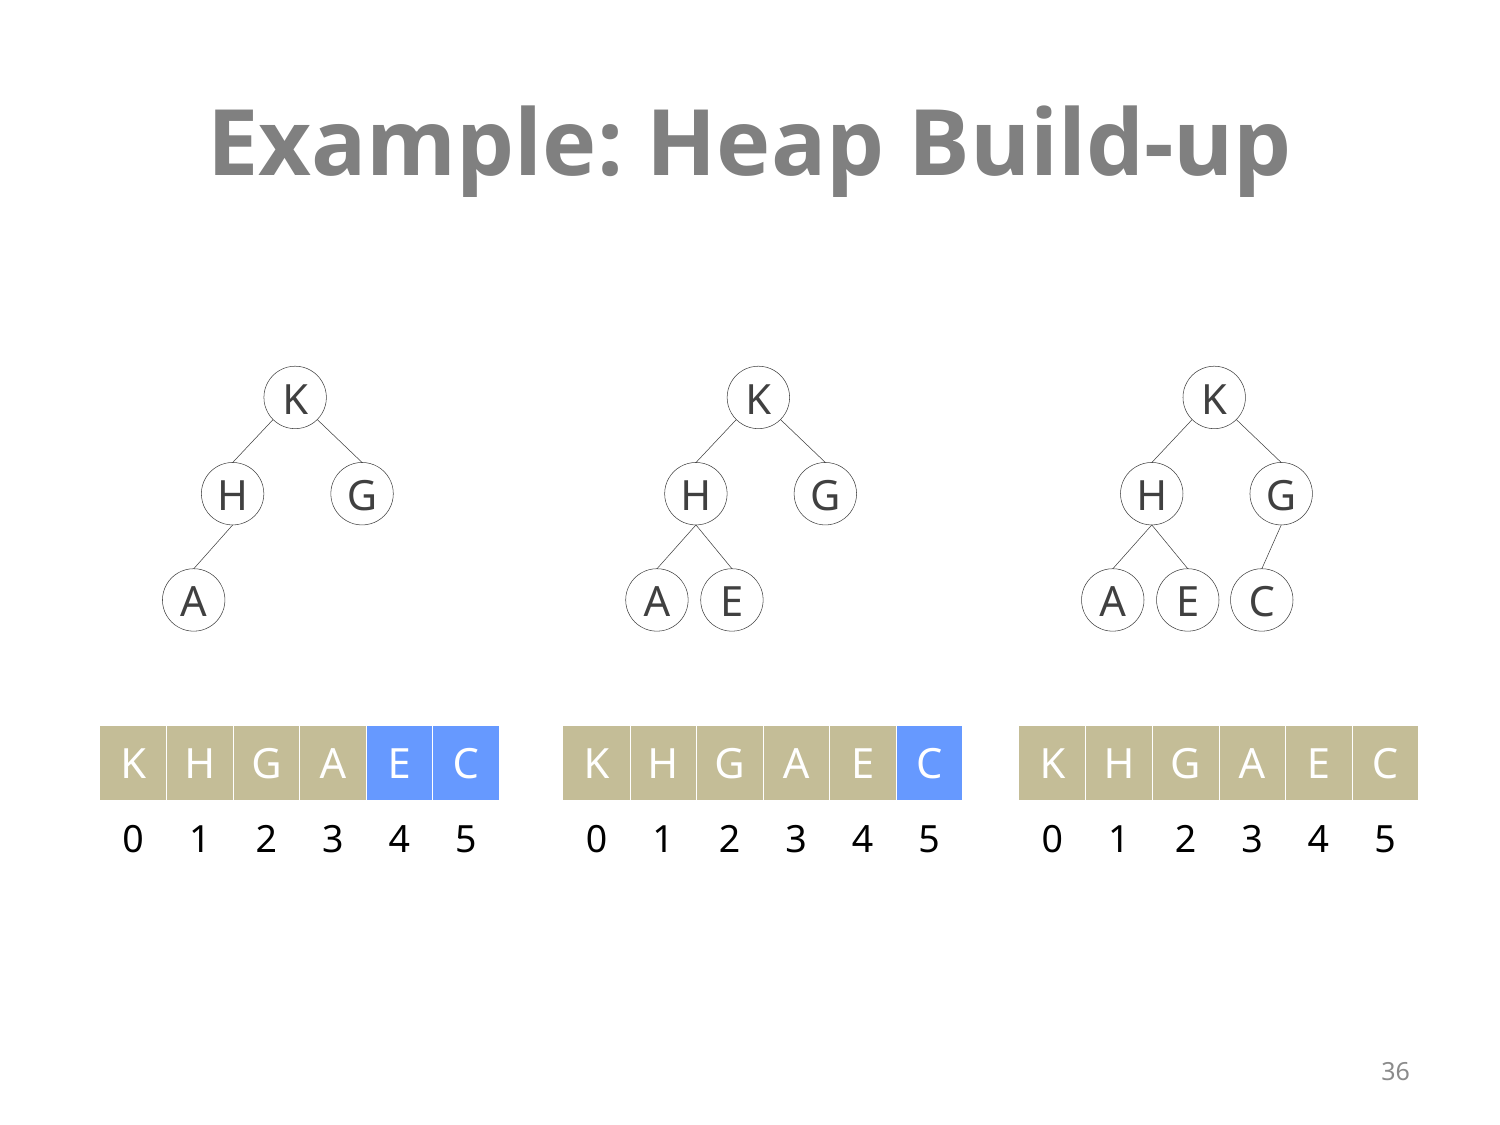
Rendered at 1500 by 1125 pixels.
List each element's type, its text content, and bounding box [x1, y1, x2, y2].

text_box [193, 524, 233, 569]
text_box G [330, 462, 394, 525]
slide_number 36 [1074, 1042, 1425, 1103]
table_cell 3 [764, 801, 829, 875]
table_header A [300, 726, 366, 800]
text_box K [263, 366, 327, 429]
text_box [316, 419, 363, 463]
text_box G [1249, 462, 1313, 525]
table_header C [897, 726, 962, 800]
table_header G [697, 726, 763, 800]
text_box G [794, 462, 857, 525]
text_box K [1182, 366, 1246, 429]
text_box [695, 524, 733, 569]
table_header A [1220, 726, 1285, 800]
table_header E [830, 726, 896, 800]
table_cell 2 [697, 801, 763, 875]
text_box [1261, 524, 1282, 569]
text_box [232, 419, 274, 463]
text_box A [625, 569, 689, 632]
table_cell 5 [433, 801, 499, 875]
text_box C [1230, 569, 1294, 632]
table_cell 4 [1286, 801, 1352, 875]
table_cell 3 [1220, 801, 1285, 875]
table_header K [563, 726, 630, 800]
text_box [1112, 524, 1150, 569]
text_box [656, 524, 694, 569]
table_header K [1019, 726, 1085, 800]
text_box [695, 419, 737, 463]
text_box A [162, 569, 225, 632]
table_cell 3 [300, 801, 366, 875]
title Example: Heap Build-up [75, 45, 1425, 233]
table_header H [1086, 726, 1152, 800]
table_cell 5 [897, 801, 962, 875]
table_header G [1153, 726, 1219, 800]
text_box H [201, 463, 264, 525]
text_box E [1156, 568, 1220, 632]
table_header G [234, 726, 299, 800]
table_header K [100, 726, 166, 800]
table_cell 1 [167, 801, 233, 875]
text_box H [664, 463, 728, 523]
text_box H [1120, 463, 1183, 523]
table_cell 4 [367, 801, 432, 875]
table_header C [433, 726, 499, 800]
table_header A [764, 726, 829, 800]
table_header E [1286, 726, 1352, 800]
table_cell 0 [563, 801, 630, 875]
table_cell 5 [1353, 801, 1418, 875]
table_header H [167, 726, 233, 800]
table_header H [631, 726, 696, 800]
table_cell 2 [234, 801, 299, 875]
table_cell 2 [1153, 801, 1219, 875]
table_cell 0 [1019, 801, 1085, 875]
table_header C [1353, 726, 1418, 800]
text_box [1151, 524, 1188, 569]
table_cell 0 [100, 801, 166, 875]
text_box E [700, 569, 764, 632]
table_cell 1 [1086, 801, 1152, 875]
table_header E [367, 726, 432, 800]
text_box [1236, 419, 1282, 463]
table_cell 1 [631, 801, 696, 875]
text_box K [727, 366, 790, 429]
text_box A [1081, 569, 1145, 632]
table_cell 4 [830, 801, 896, 875]
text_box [1151, 419, 1193, 463]
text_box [780, 419, 826, 463]
